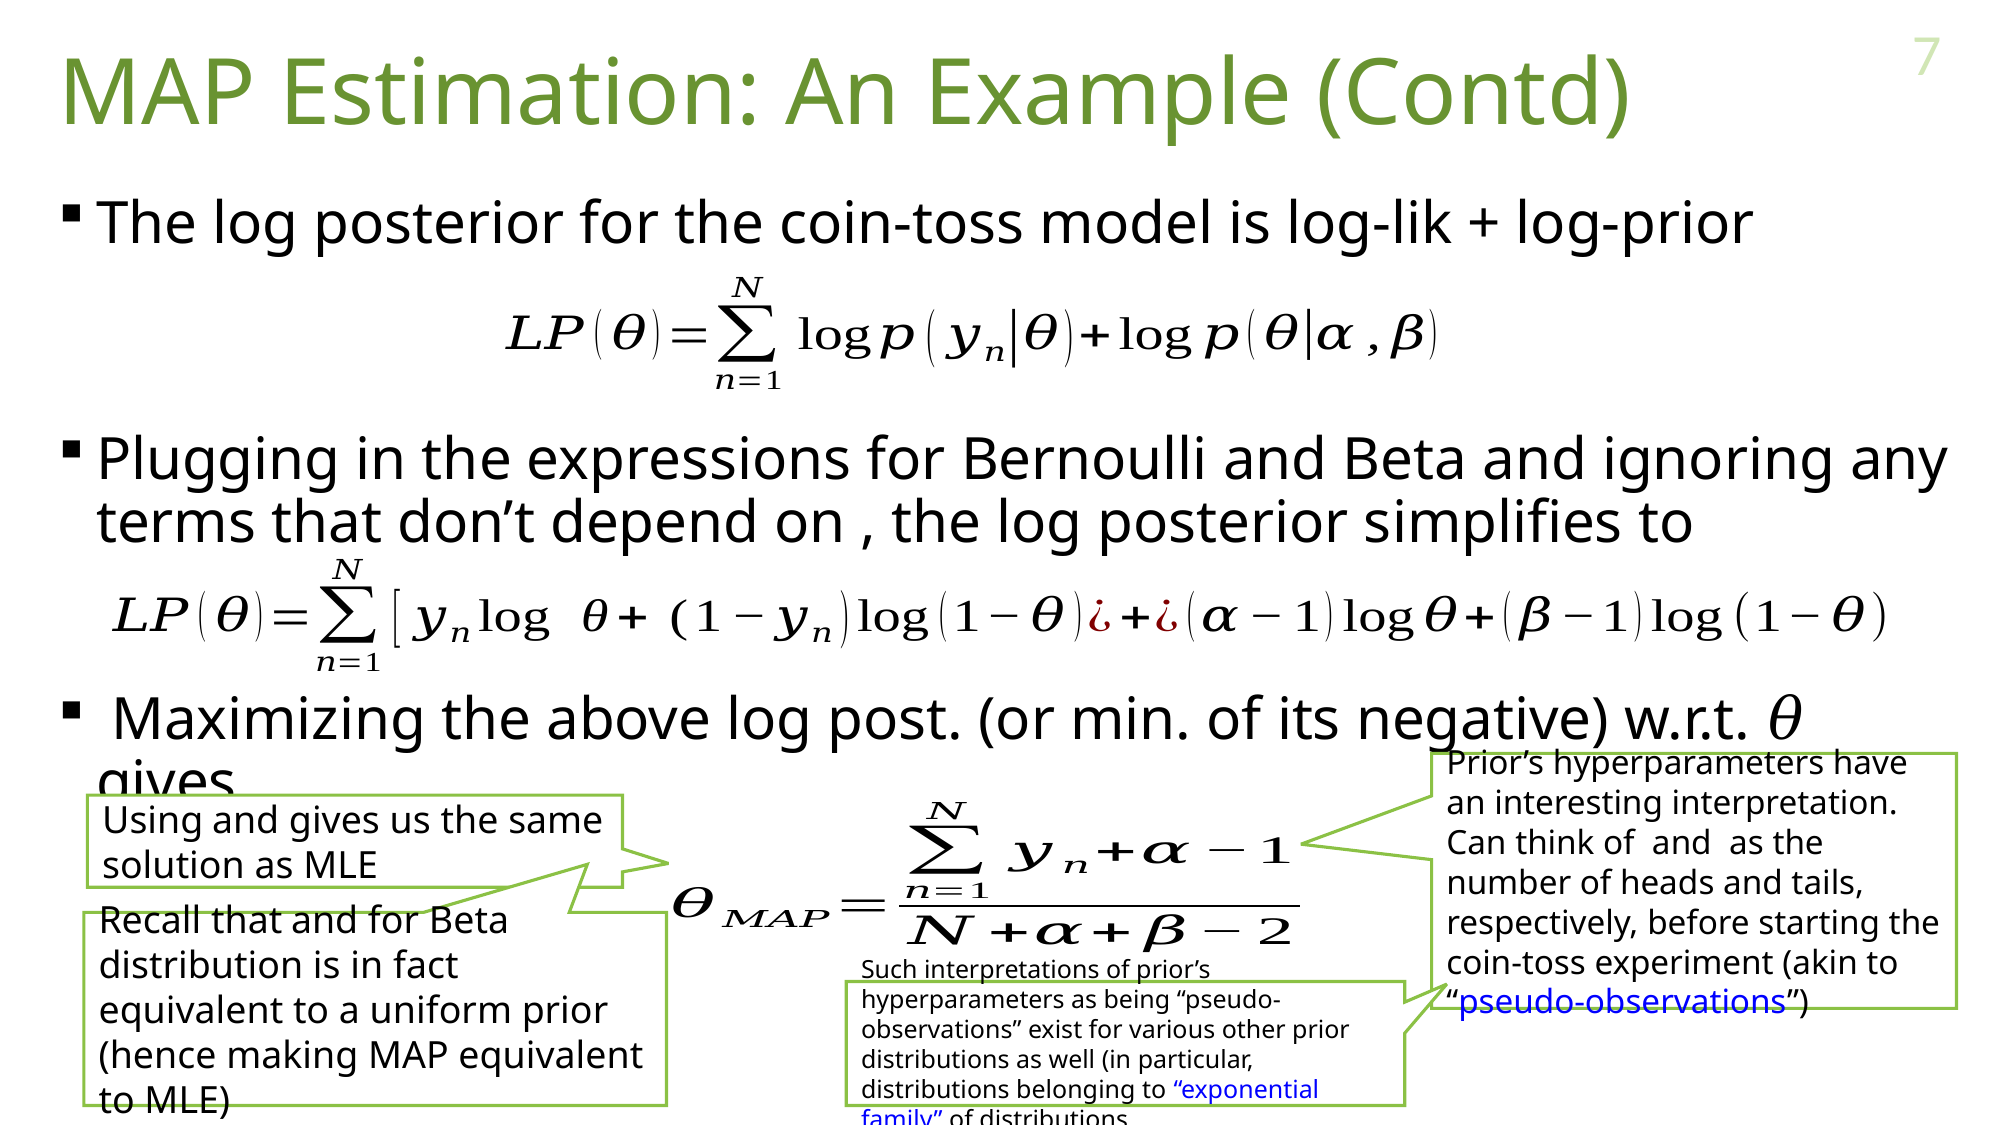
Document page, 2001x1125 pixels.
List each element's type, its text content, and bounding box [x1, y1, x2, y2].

text_box Such interpretations of prior’s hyperparameters as being “pseudo-observations” exist for various other prior distributions as well (in particular, distributions belonging to “exponential family” of distributions [845, 980, 1448, 1107]
title MAP Estimation: An Example (Contd) [43, 27, 1970, 163]
slide_number 7 [1857, 22, 1957, 83]
